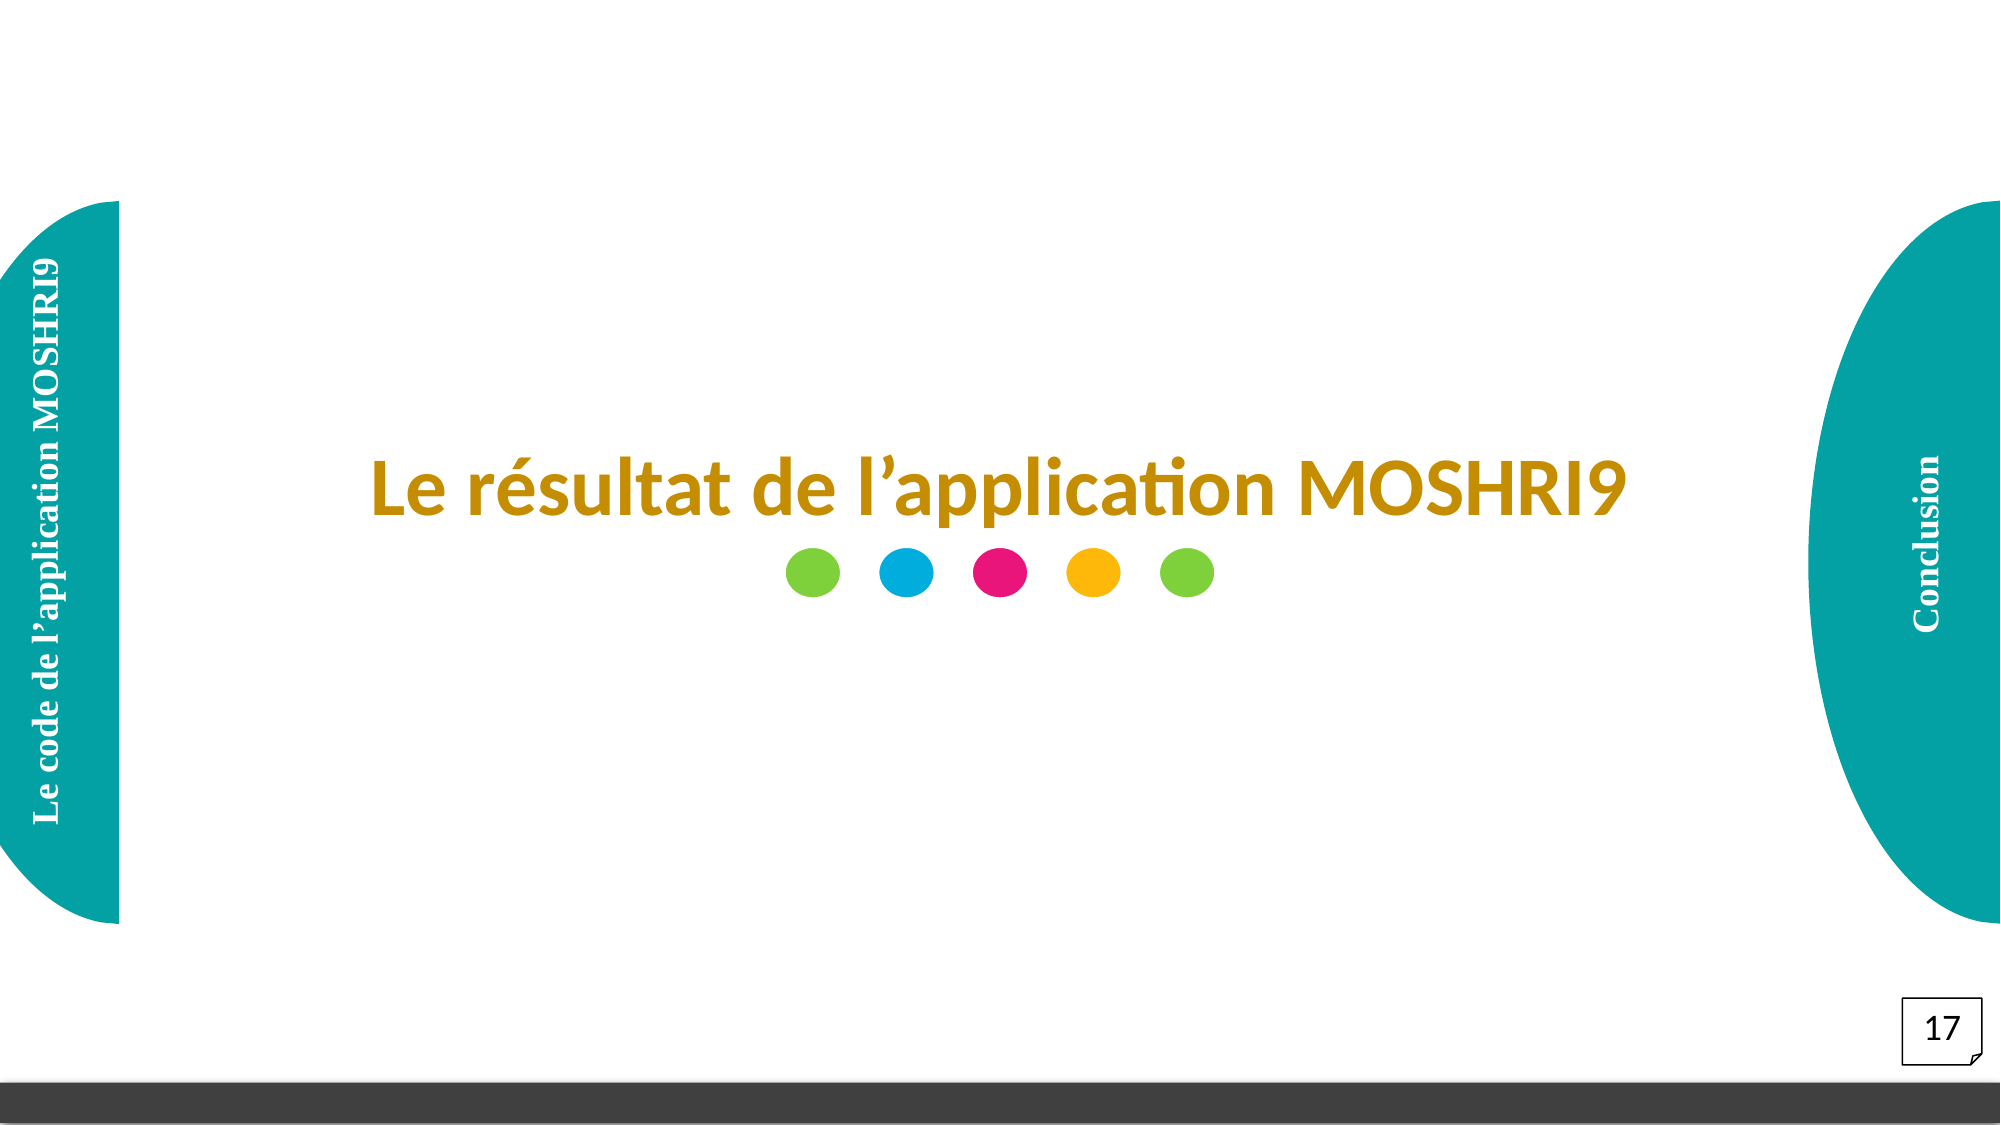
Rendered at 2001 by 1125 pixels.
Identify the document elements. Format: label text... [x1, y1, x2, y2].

text_box Le résultat de l’application MOSHRI9 [60, 425, 1821, 540]
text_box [784, 546, 1216, 599]
text_box [46, 199, 121, 425]
text_box Conclusion [1893, 280, 1954, 809]
text_box [1807, 199, 2000, 925]
text_box 17 [1902, 998, 1982, 1065]
text_box [0, 1082, 2000, 1123]
text_box Le code de l’application MOSHRI9 [12, 227, 73, 855]
text_box [0, 261, 121, 926]
